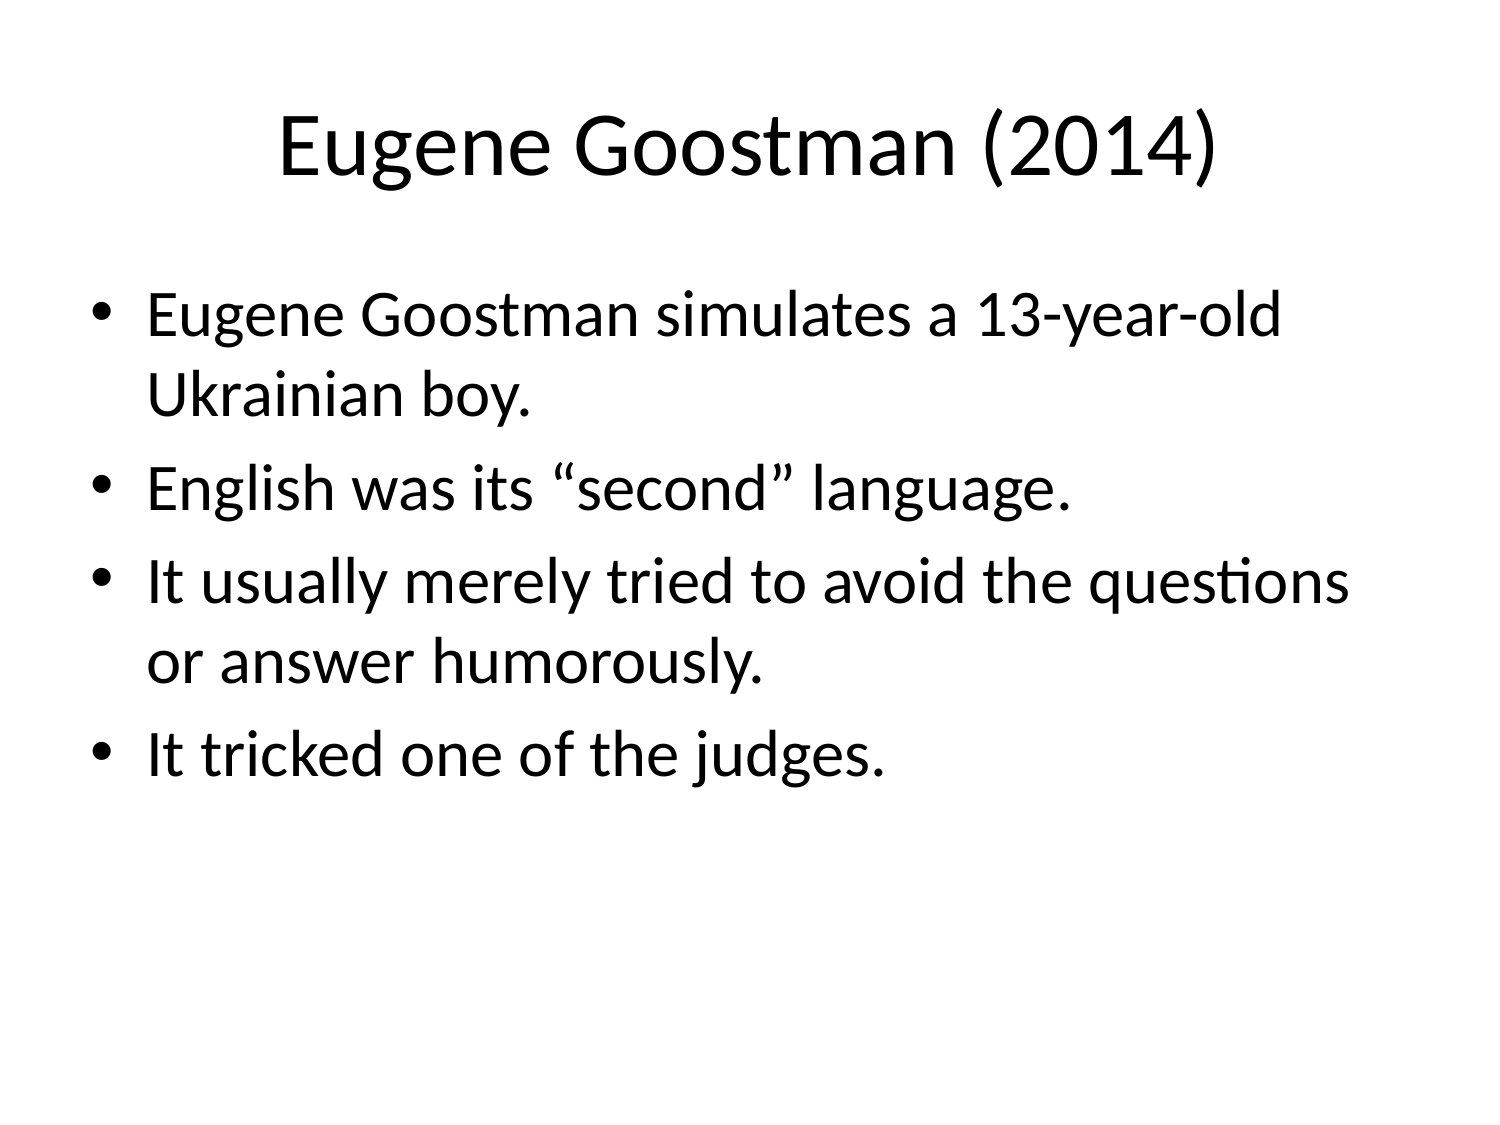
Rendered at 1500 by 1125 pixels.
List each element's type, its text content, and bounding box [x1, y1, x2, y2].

list Eugene Goostman simulates a 13-year-old Ukrainian boy. English was its “second” language. It usually merely tried to avoid the questions or answer humorously. It tricked one of the judges. [75, 262, 1425, 1005]
title Eugene Goostman (2014) [75, 45, 1425, 233]
